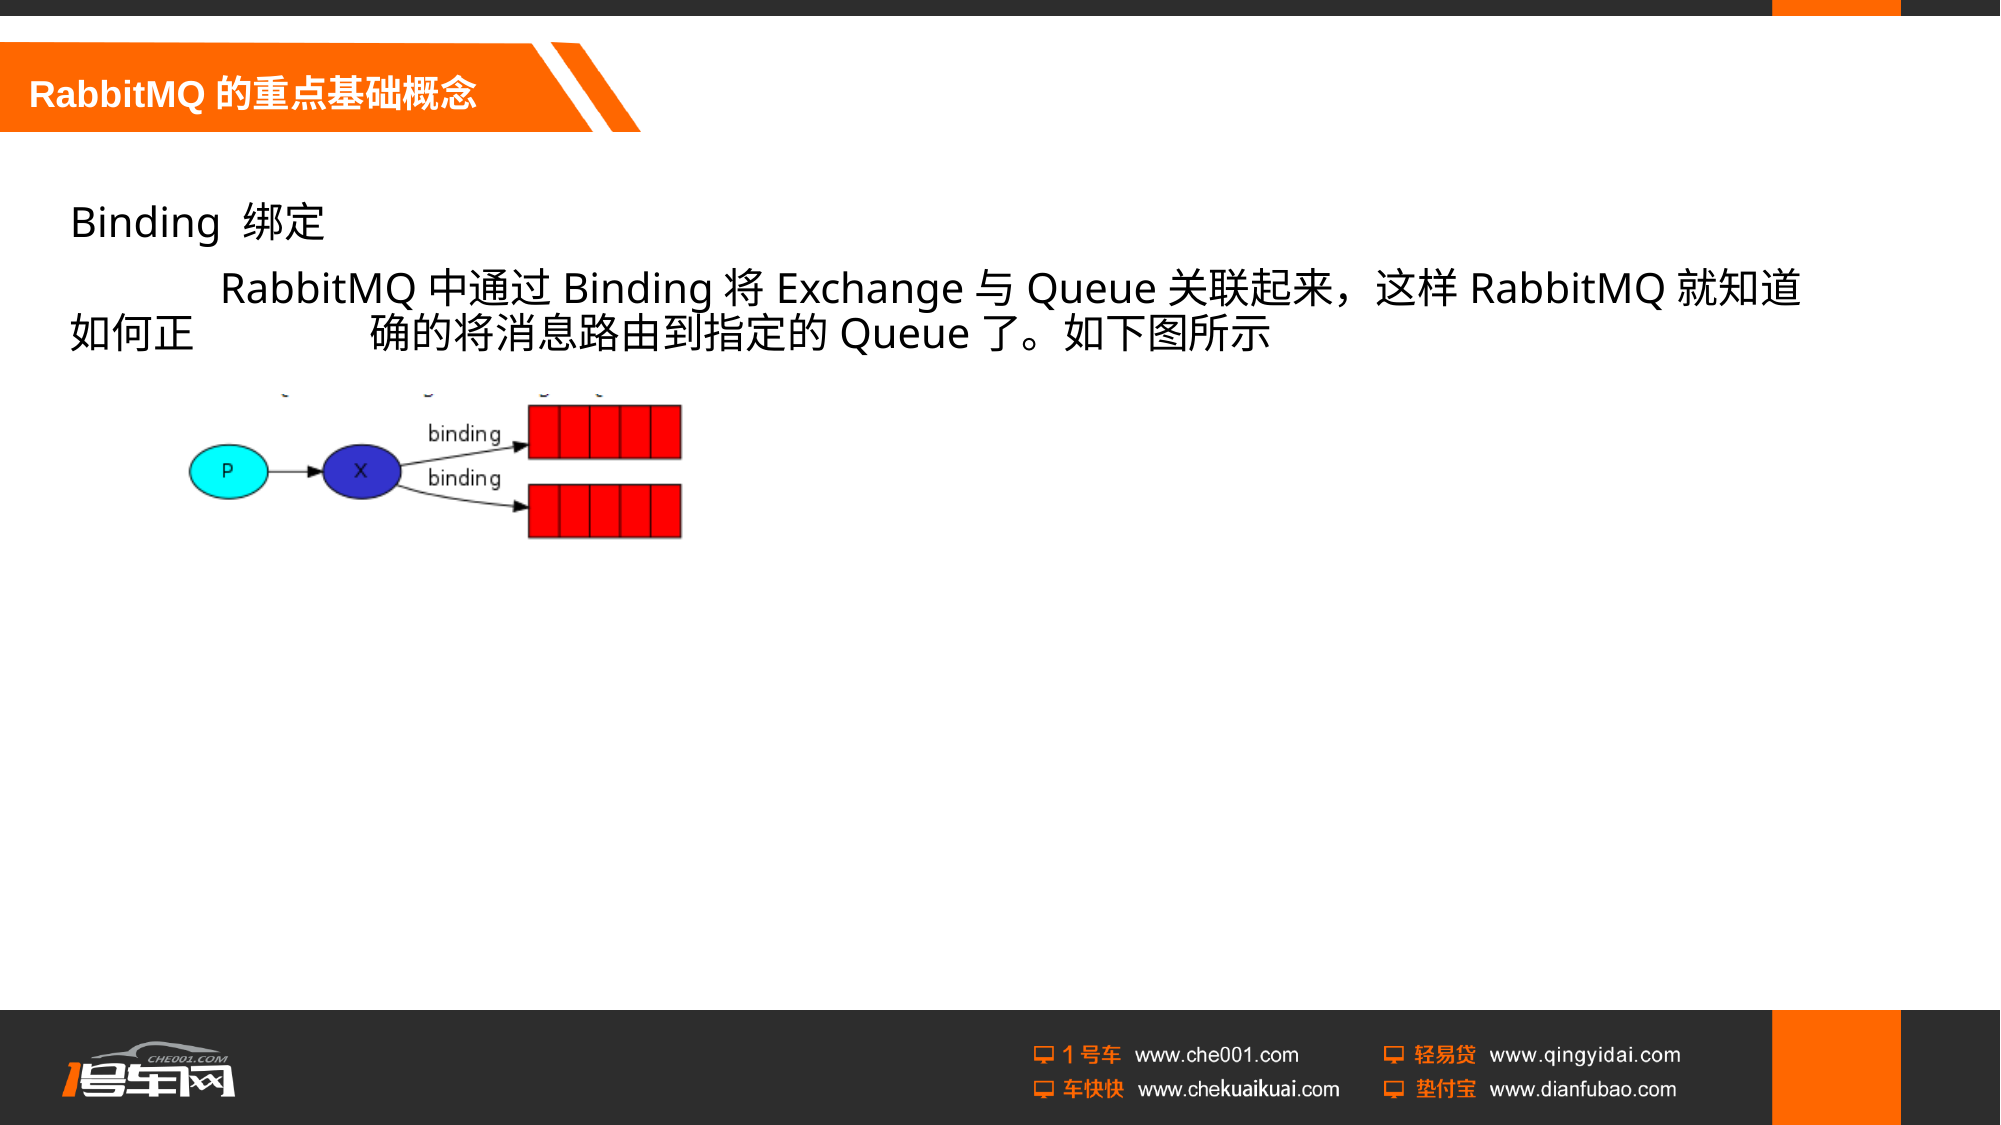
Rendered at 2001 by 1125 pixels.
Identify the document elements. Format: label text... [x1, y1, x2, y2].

title RabbitMQ的重点基础概念 [13, 54, 562, 132]
list Binding 绑定 RabbitMQ中通过Binding将Exchange与Queue关联起来，这样RabbitMQ就知道 如何正 确的将消息路由到指定的Queue了。如下图所示 [55, 193, 1895, 952]
picture [0, 1010, 2000, 1125]
picture [0, 42, 641, 132]
picture [0, 0, 2000, 16]
picture [185, 394, 708, 549]
